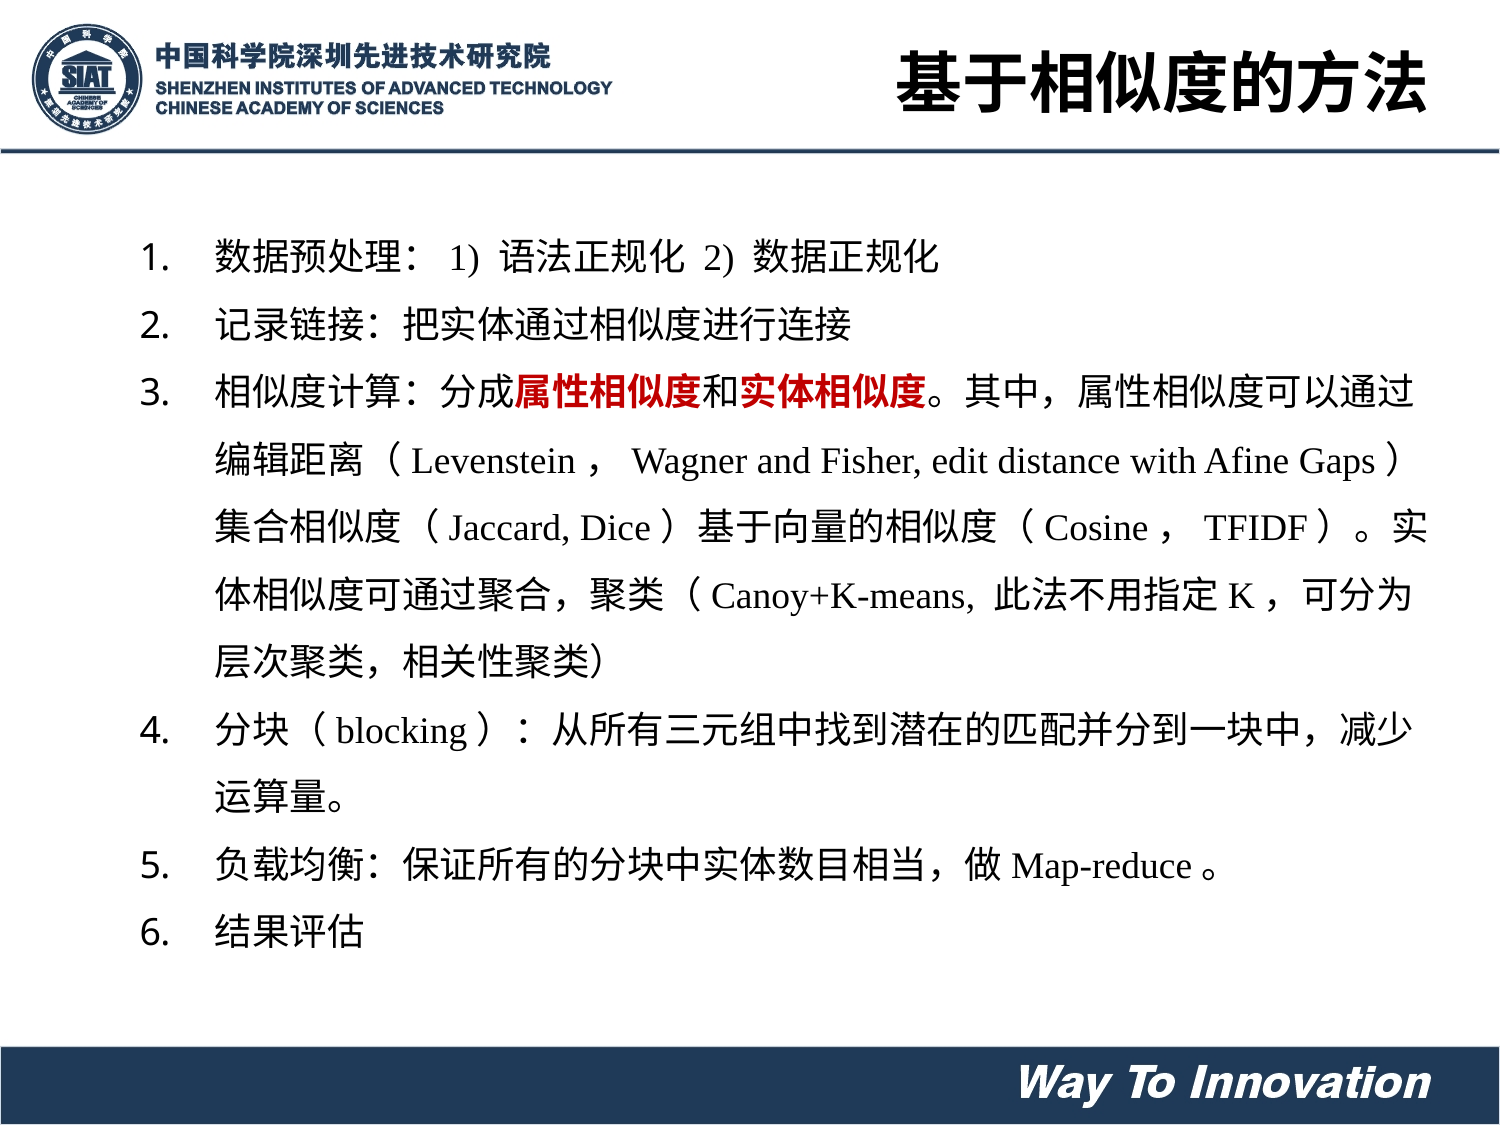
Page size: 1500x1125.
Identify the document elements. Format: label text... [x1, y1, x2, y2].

text_box 基于相似度的方法 [880, 32, 1445, 128]
text_box 数据预处理：1) 语法正规化 2) 数据正规化 记录链接：把实体通过相似度进行连接 相似度计算：分成属性相似度和实体相似度。其中，属性相似度可以通过编辑距离（Levenstein，Wagner and Fisher, edit distance with Afine Gaps）集合相似度（Jaccard, Dice）基于向量的相似度（Cosine，TFIDF）。实体相似度可通过聚合，聚类（Canoy+K-means, 此法不用指定K，可分为层次聚类，相关性聚类） 分块（blocking）：从所有三元组中找到潜在的匹配并分到一块中，减少运算量。 负载均衡：保证所有的分块中实体数目相当，做Map-reduce。 结果评估 [124, 203, 1445, 961]
picture [0, 0, 1500, 1125]
